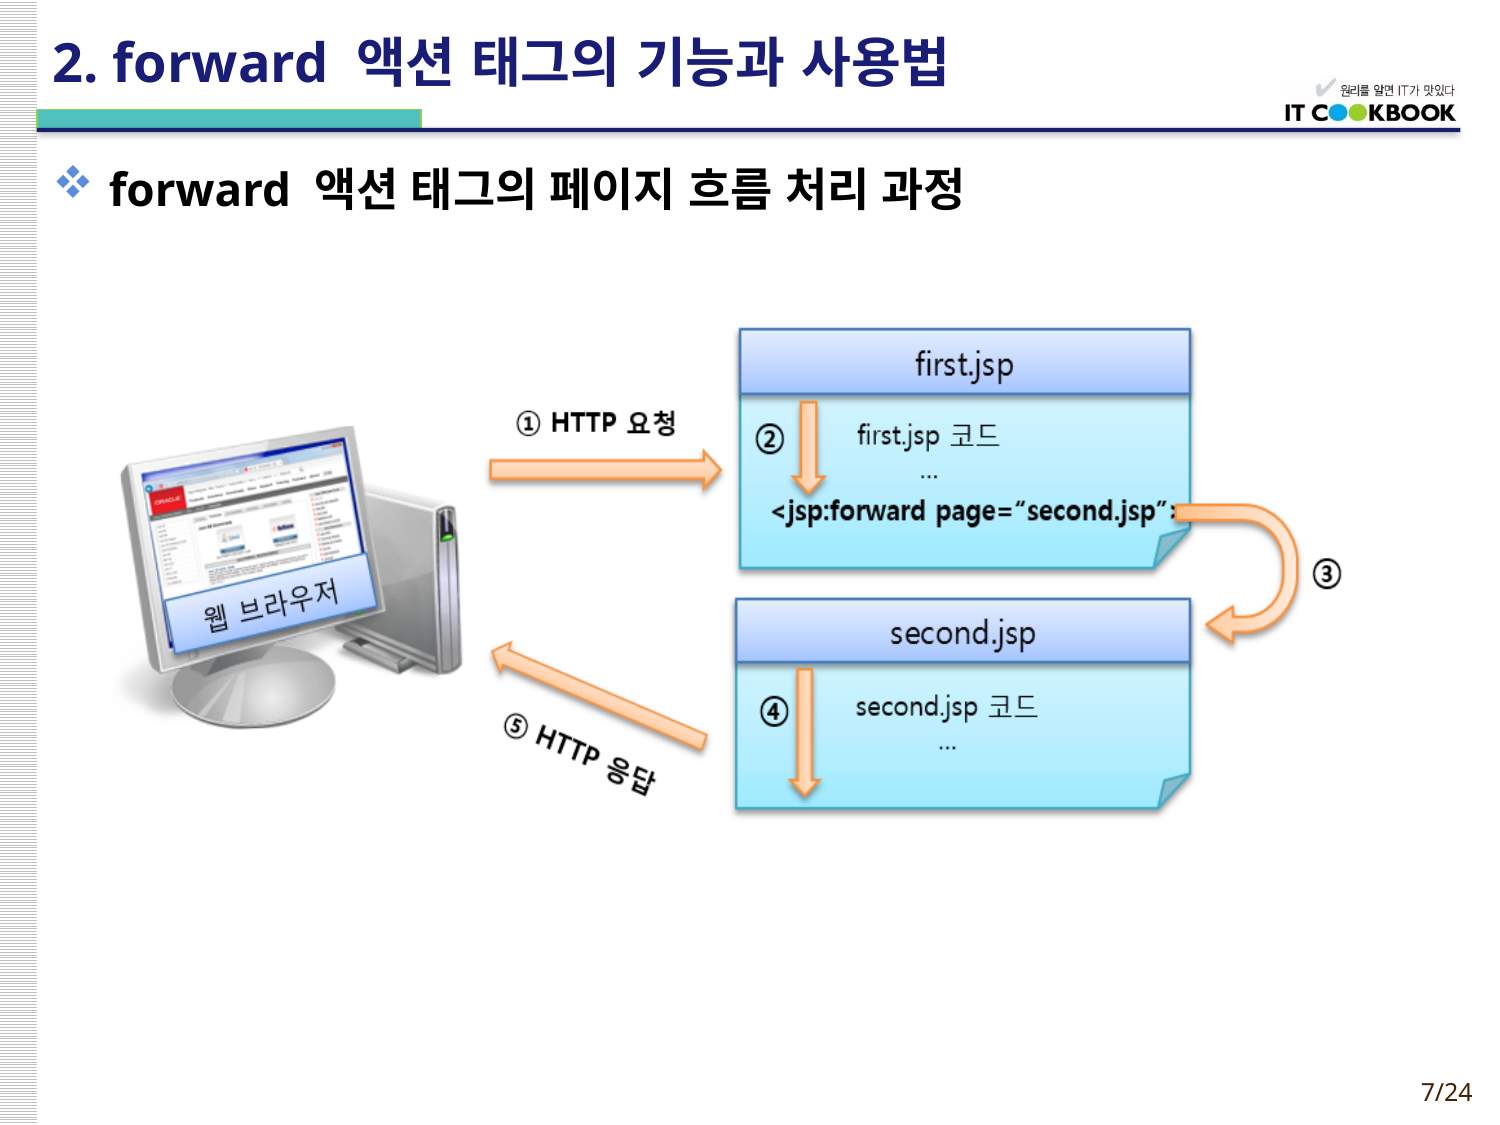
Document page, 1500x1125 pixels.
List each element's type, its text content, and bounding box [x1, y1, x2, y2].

list forward 액션 태그의 페이지 흐름 처리 과정 [37, 152, 1463, 1091]
picture [1281, 75, 1459, 123]
title 2. forward 액션 태그의 기능과 사용법 [37, 13, 1278, 109]
picture [111, 314, 1353, 831]
